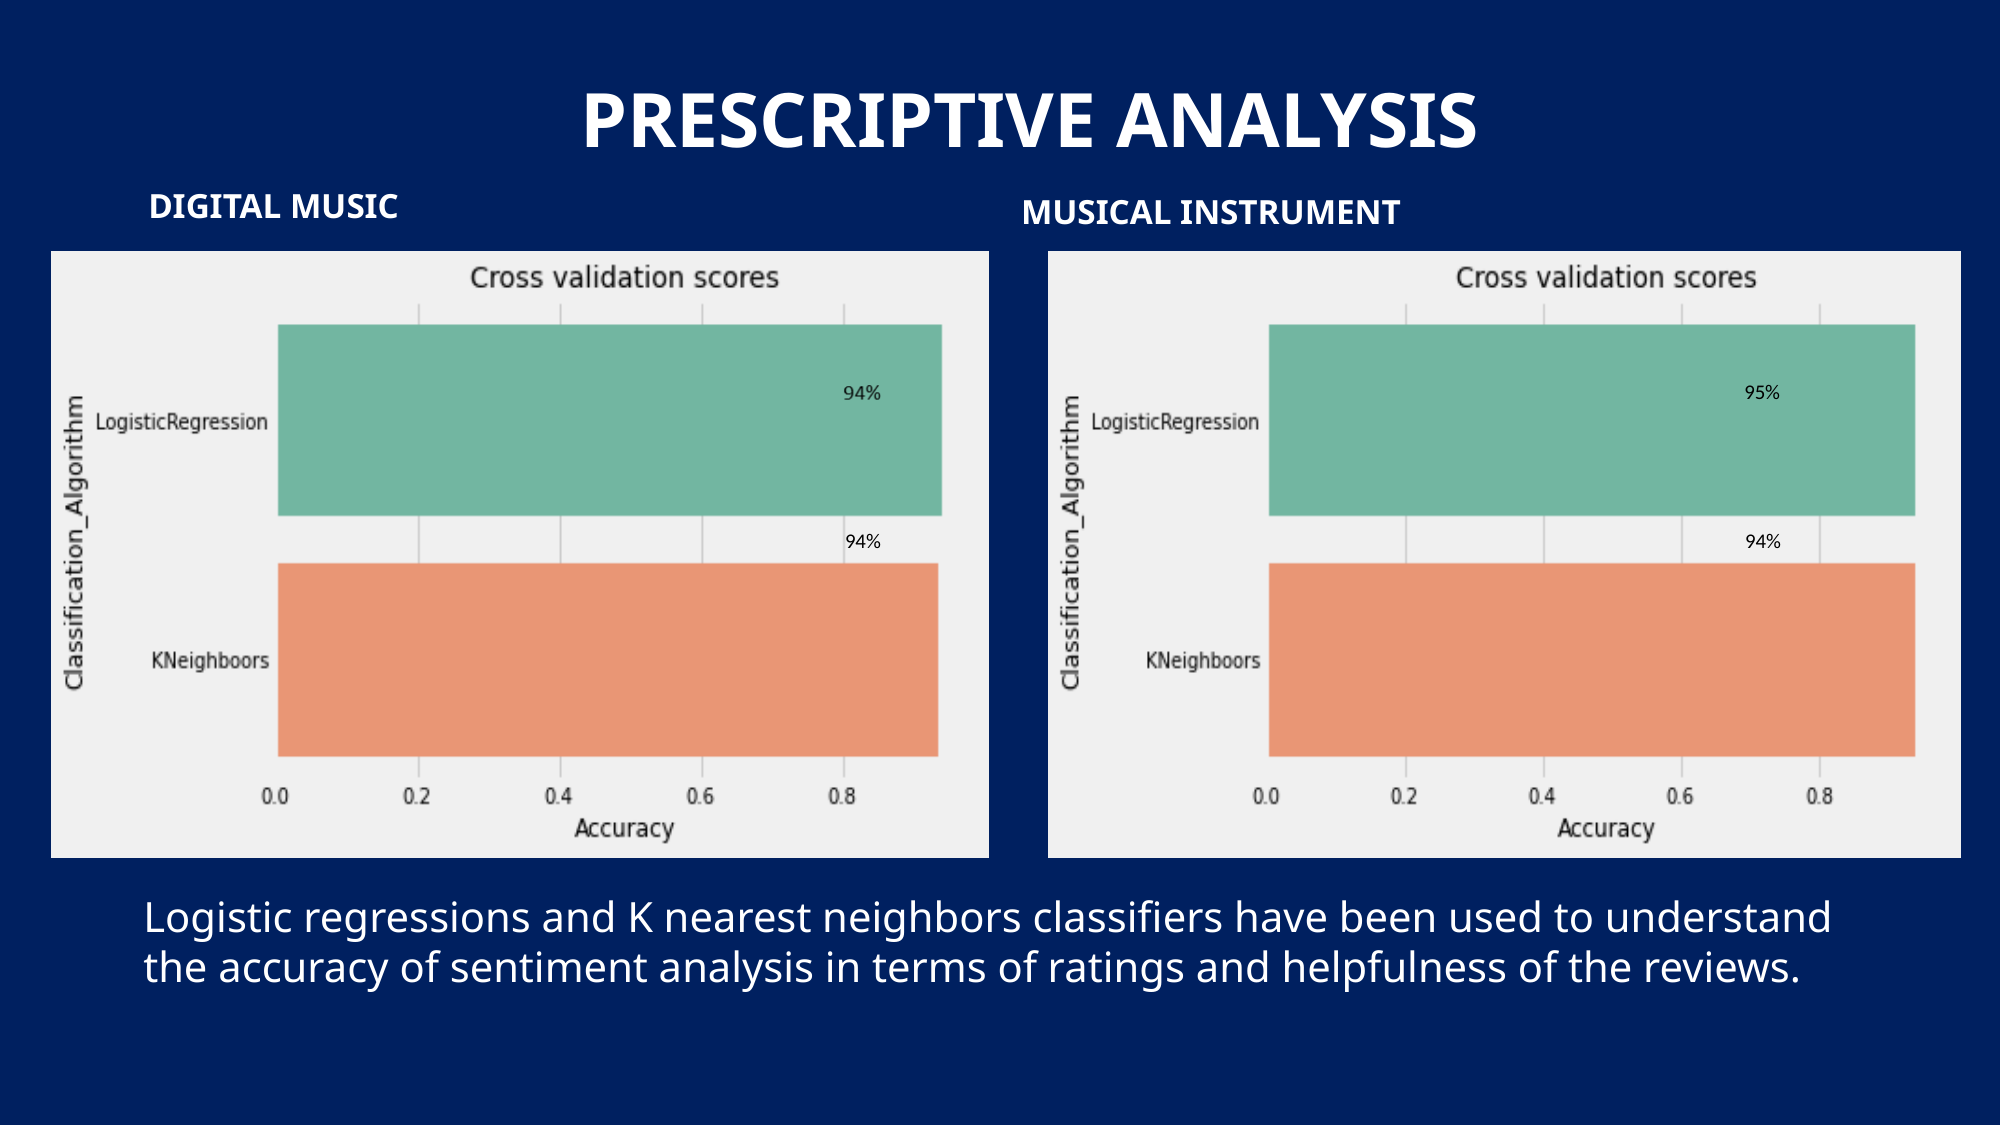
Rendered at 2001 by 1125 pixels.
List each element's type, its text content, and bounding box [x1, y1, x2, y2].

text_box PRESCRIPTIVE ANALYSIS [545, 64, 1632, 170]
text_box Logistic regressions and K nearest neighbors classifiers have been used to understand the accuracy of sentiment analysis in terms of ratings and helpfulness of the reviews. [128, 883, 1850, 998]
picture [1048, 251, 1961, 858]
text_box MUSICAL INSTRUMENT [1006, 183, 1416, 239]
picture [51, 251, 989, 858]
text_box DIGITAL MUSIC [133, 178, 415, 233]
